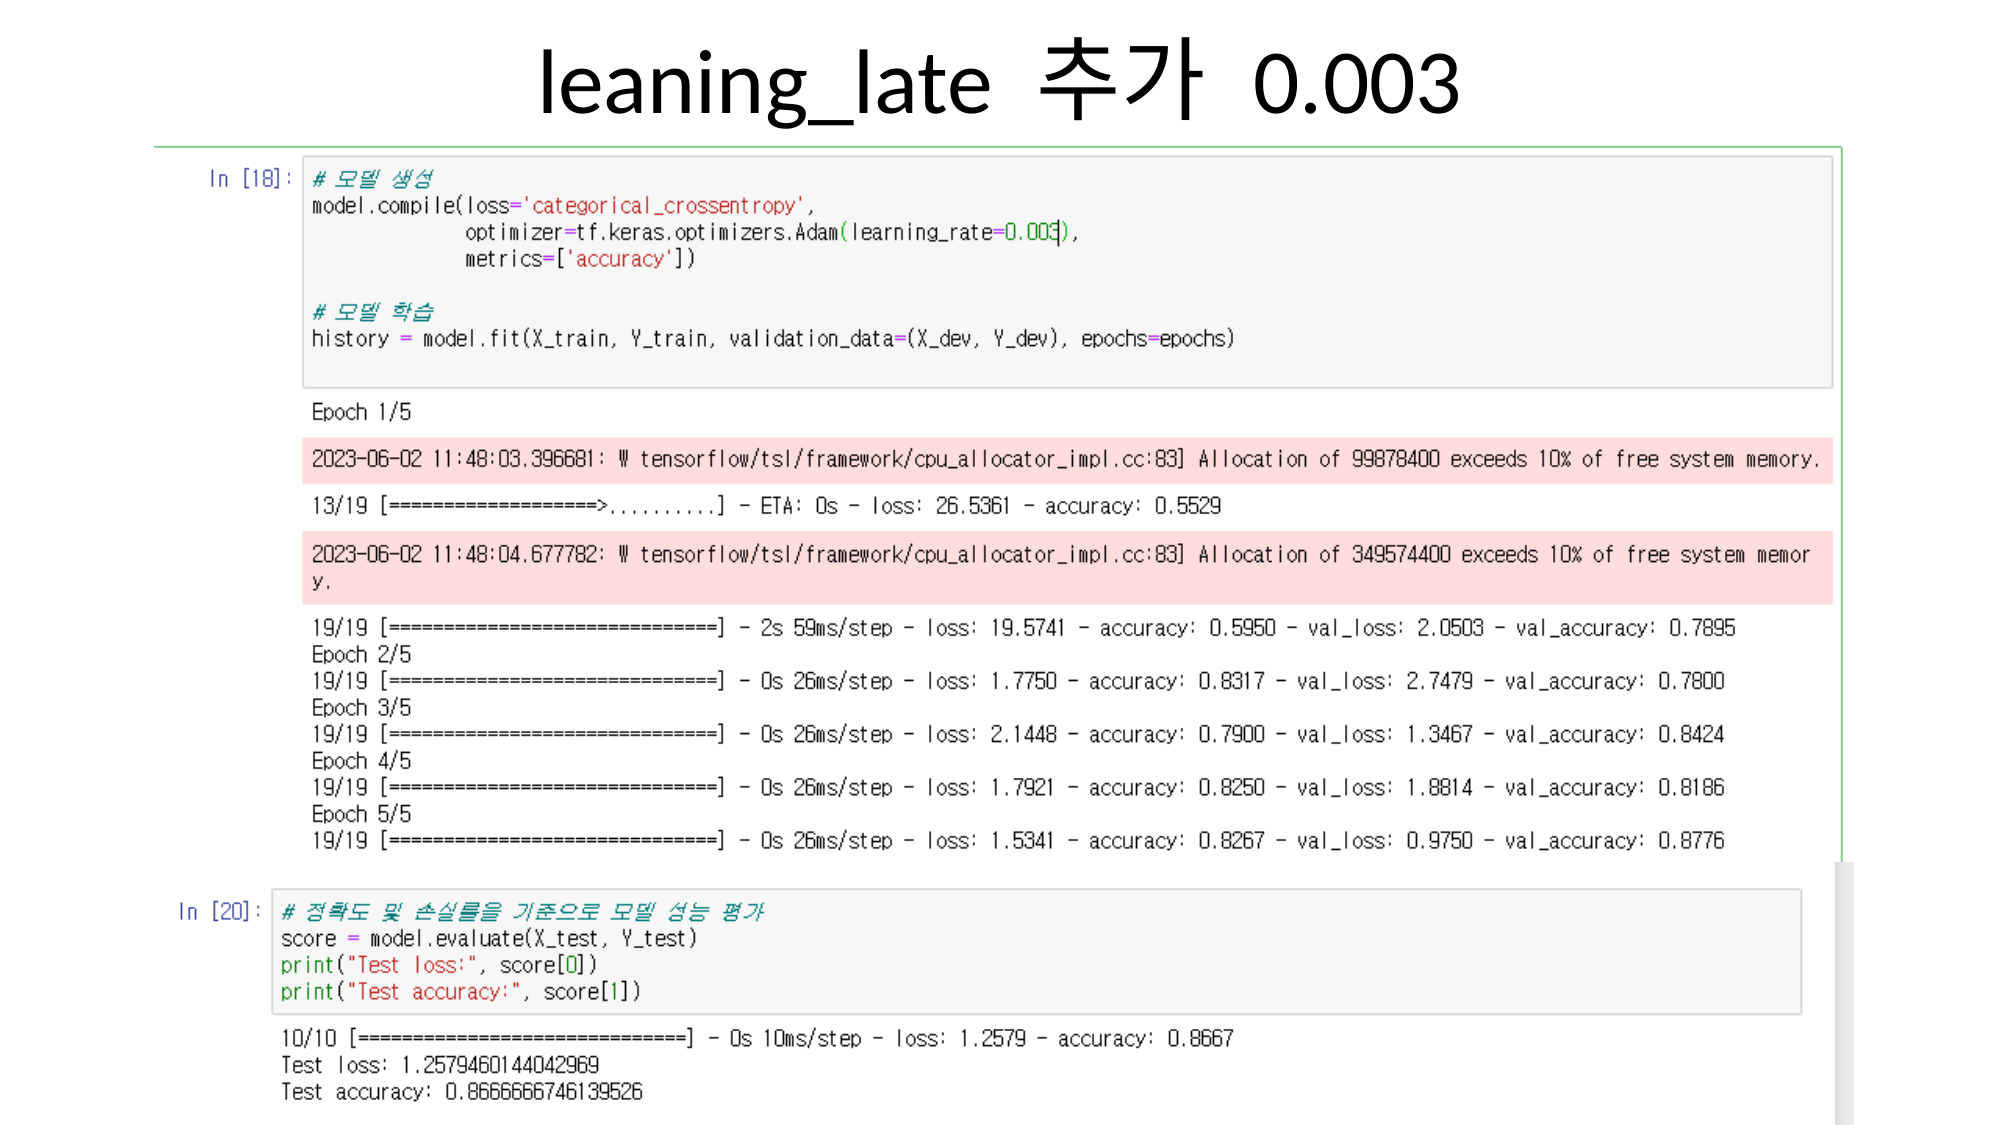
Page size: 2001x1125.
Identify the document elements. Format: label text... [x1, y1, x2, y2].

text_box leaning_late 추가 0.003 [150, 0, 1850, 138]
picture [145, 136, 1855, 1125]
